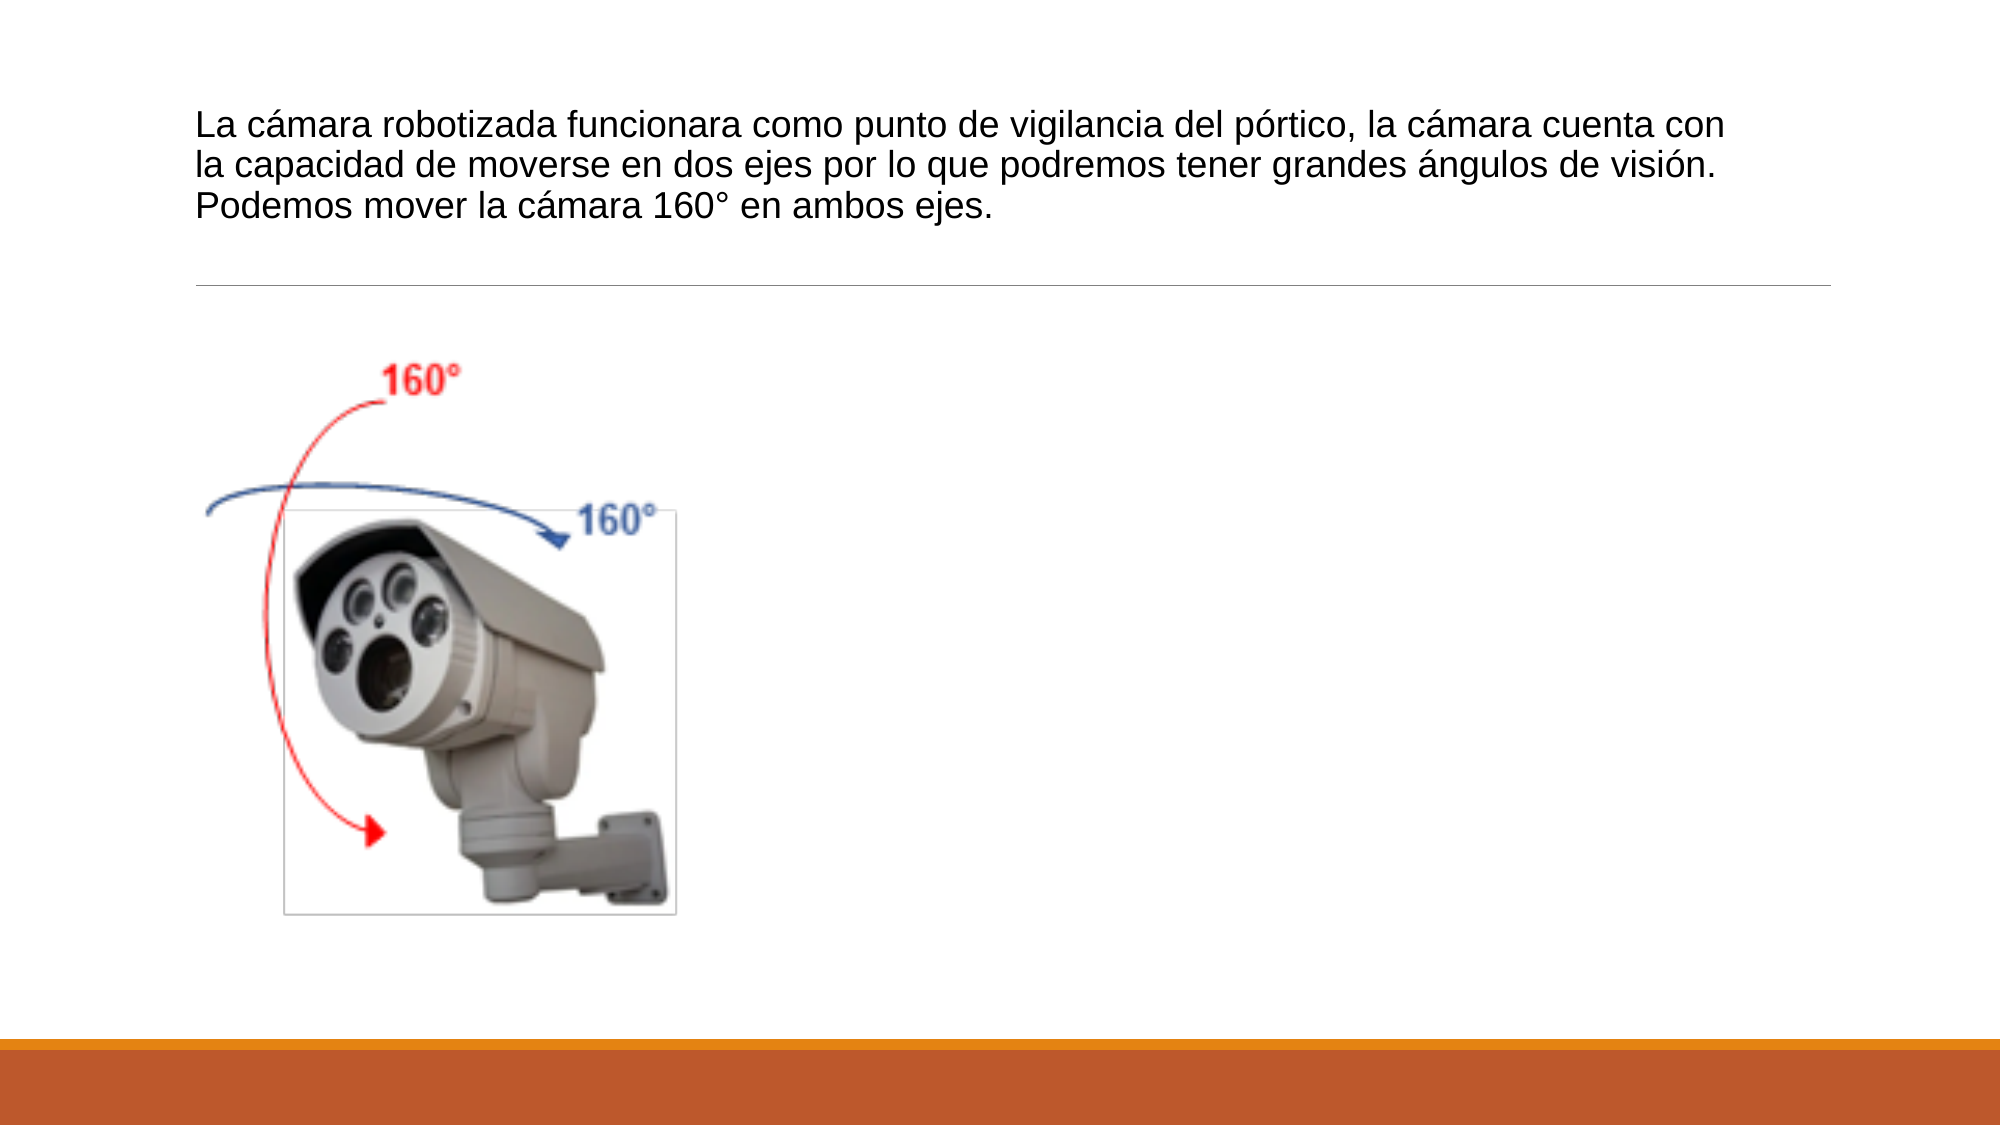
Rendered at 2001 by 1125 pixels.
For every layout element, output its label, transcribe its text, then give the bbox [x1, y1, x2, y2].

picture [197, 339, 756, 923]
list La cámara robotizada funcionara como punto de vigilancia del pórtico, la cámara cuenta con la capacidad de moverse en dos ejes por lo que podremos tener grandes ángulos de visión. Podemos mover la cámara 160° en ambos ejes. [180, 97, 1830, 963]
